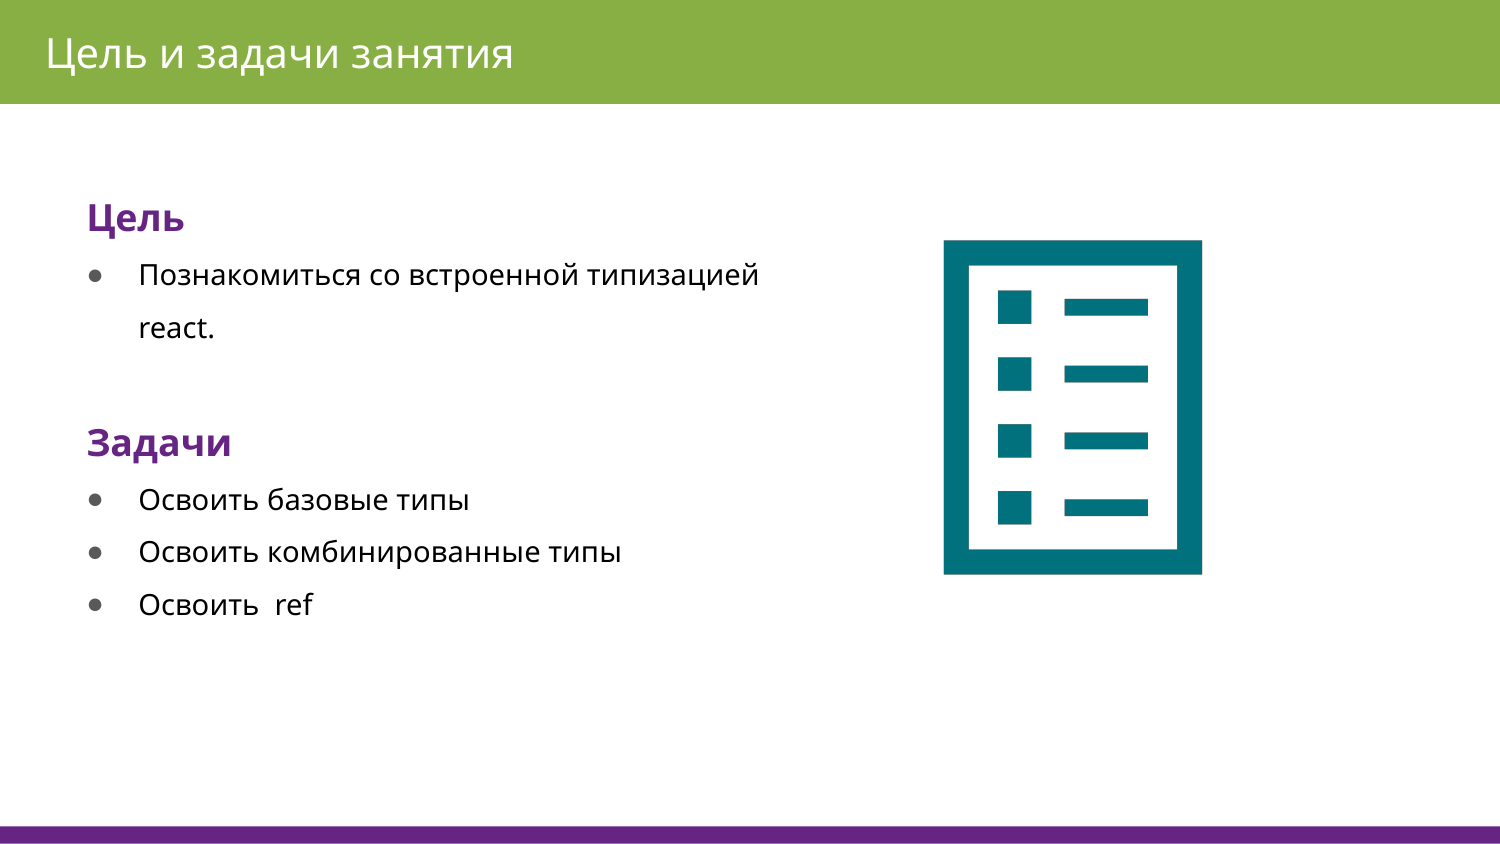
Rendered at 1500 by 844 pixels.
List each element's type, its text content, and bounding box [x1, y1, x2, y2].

picture [873, 207, 1274, 608]
text_box [0, 826, 1500, 844]
list Цель Познакомиться со встроенной типизацией react. Задачи Освоить базовые типы Освоить комбинированные типы Освоить ref [48, 156, 849, 794]
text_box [0, 0, 1500, 104]
